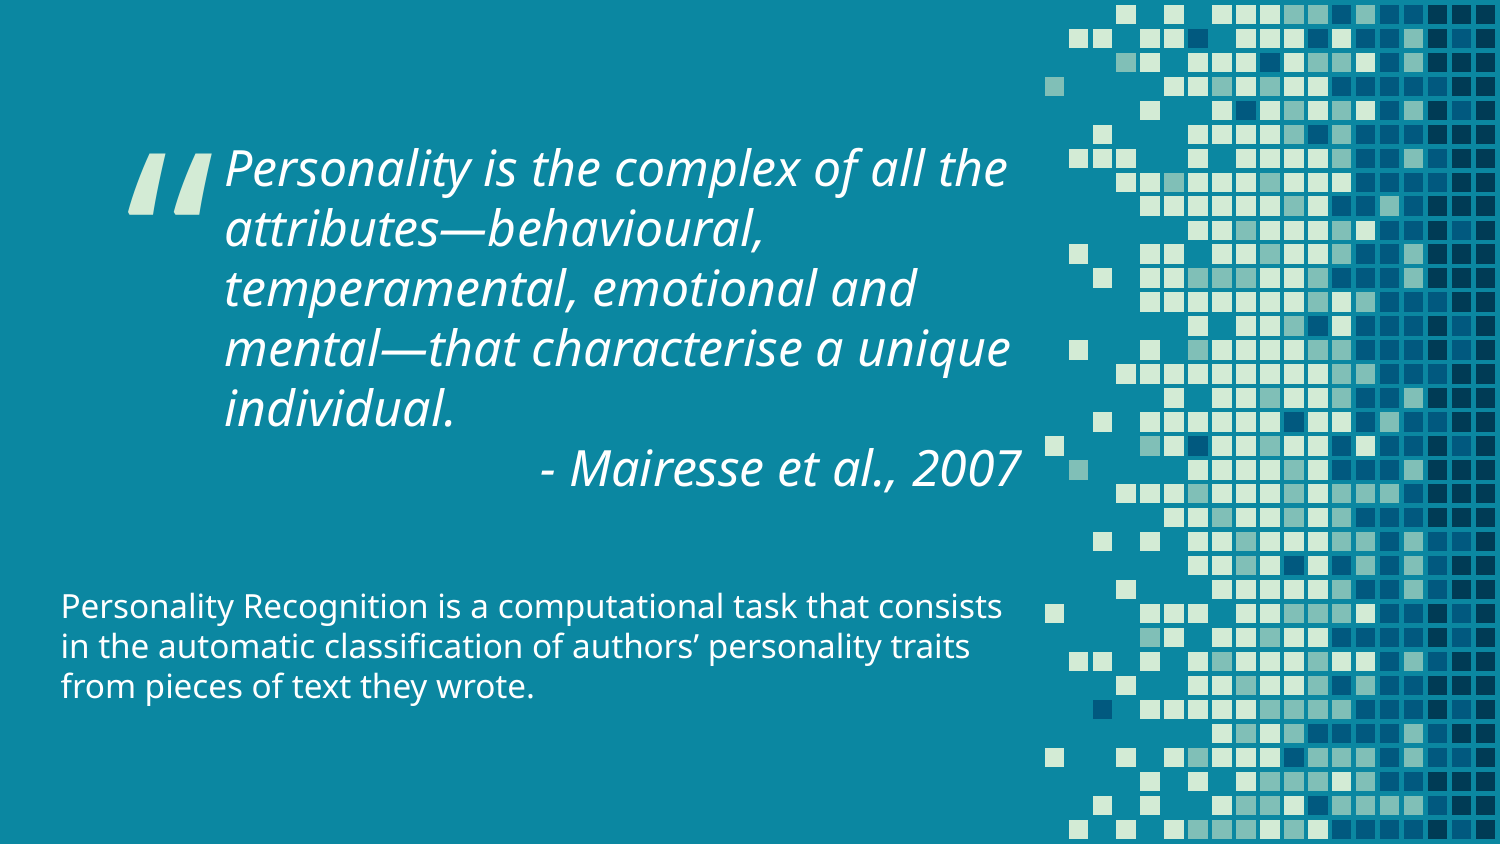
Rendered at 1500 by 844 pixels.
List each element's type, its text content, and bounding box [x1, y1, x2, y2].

text_box Personality Recognition is a computational task that consists in the automatic classification of authors’ personality traits from pieces of text they wrote. [45, 577, 1028, 712]
list Personality is the complex of all the attributes—behavioural, temperamental, emotional and mental—that characterise a unique individual. - Mairesse et al., 2007 [209, 121, 1038, 522]
